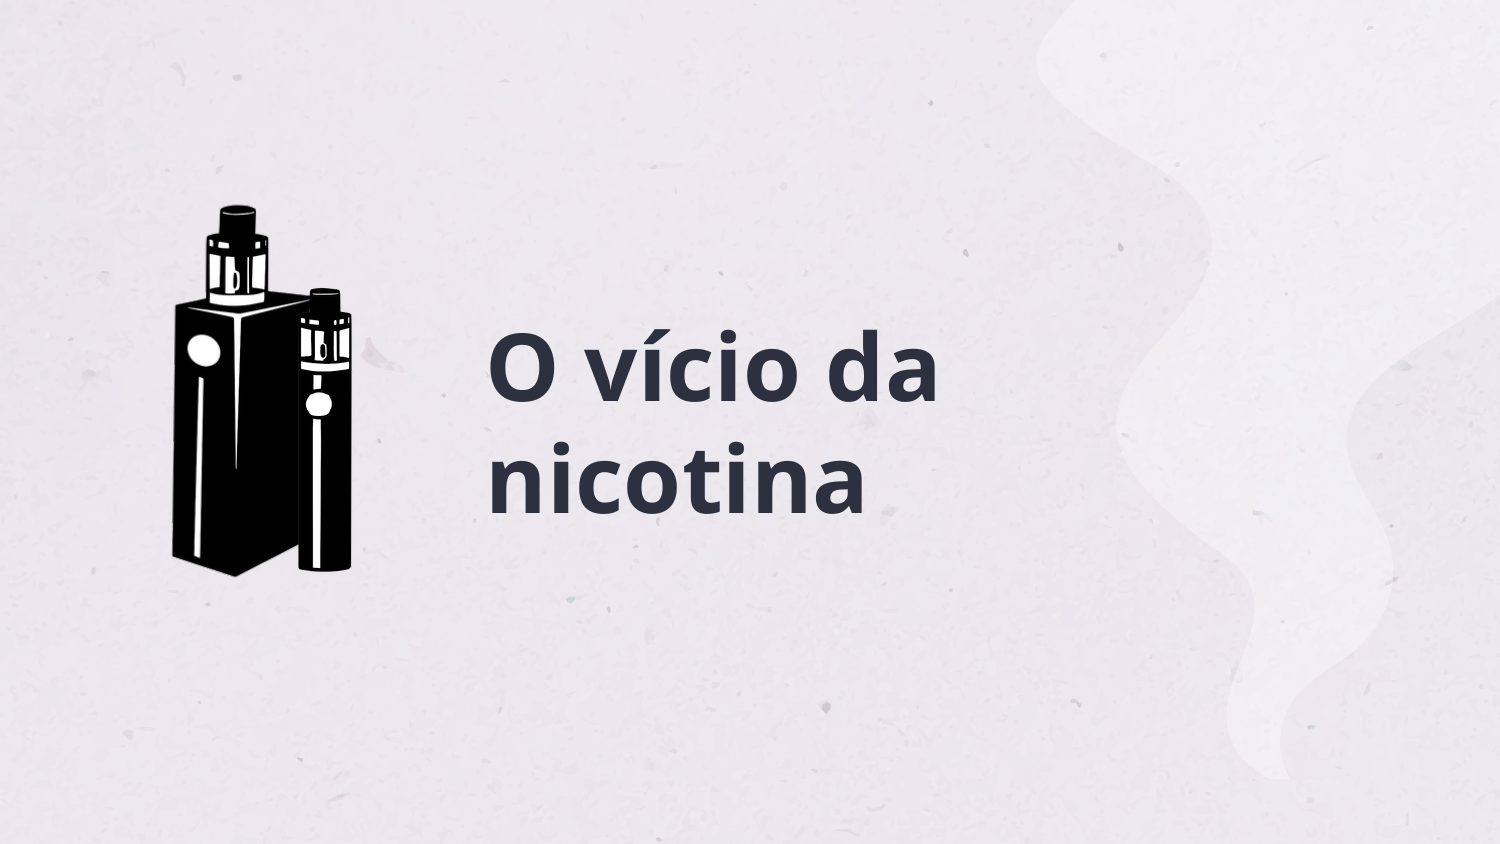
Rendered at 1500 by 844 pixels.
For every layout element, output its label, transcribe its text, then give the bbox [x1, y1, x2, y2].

picture [0, 133, 558, 649]
title O vício da nicotina [563, 296, 1101, 548]
